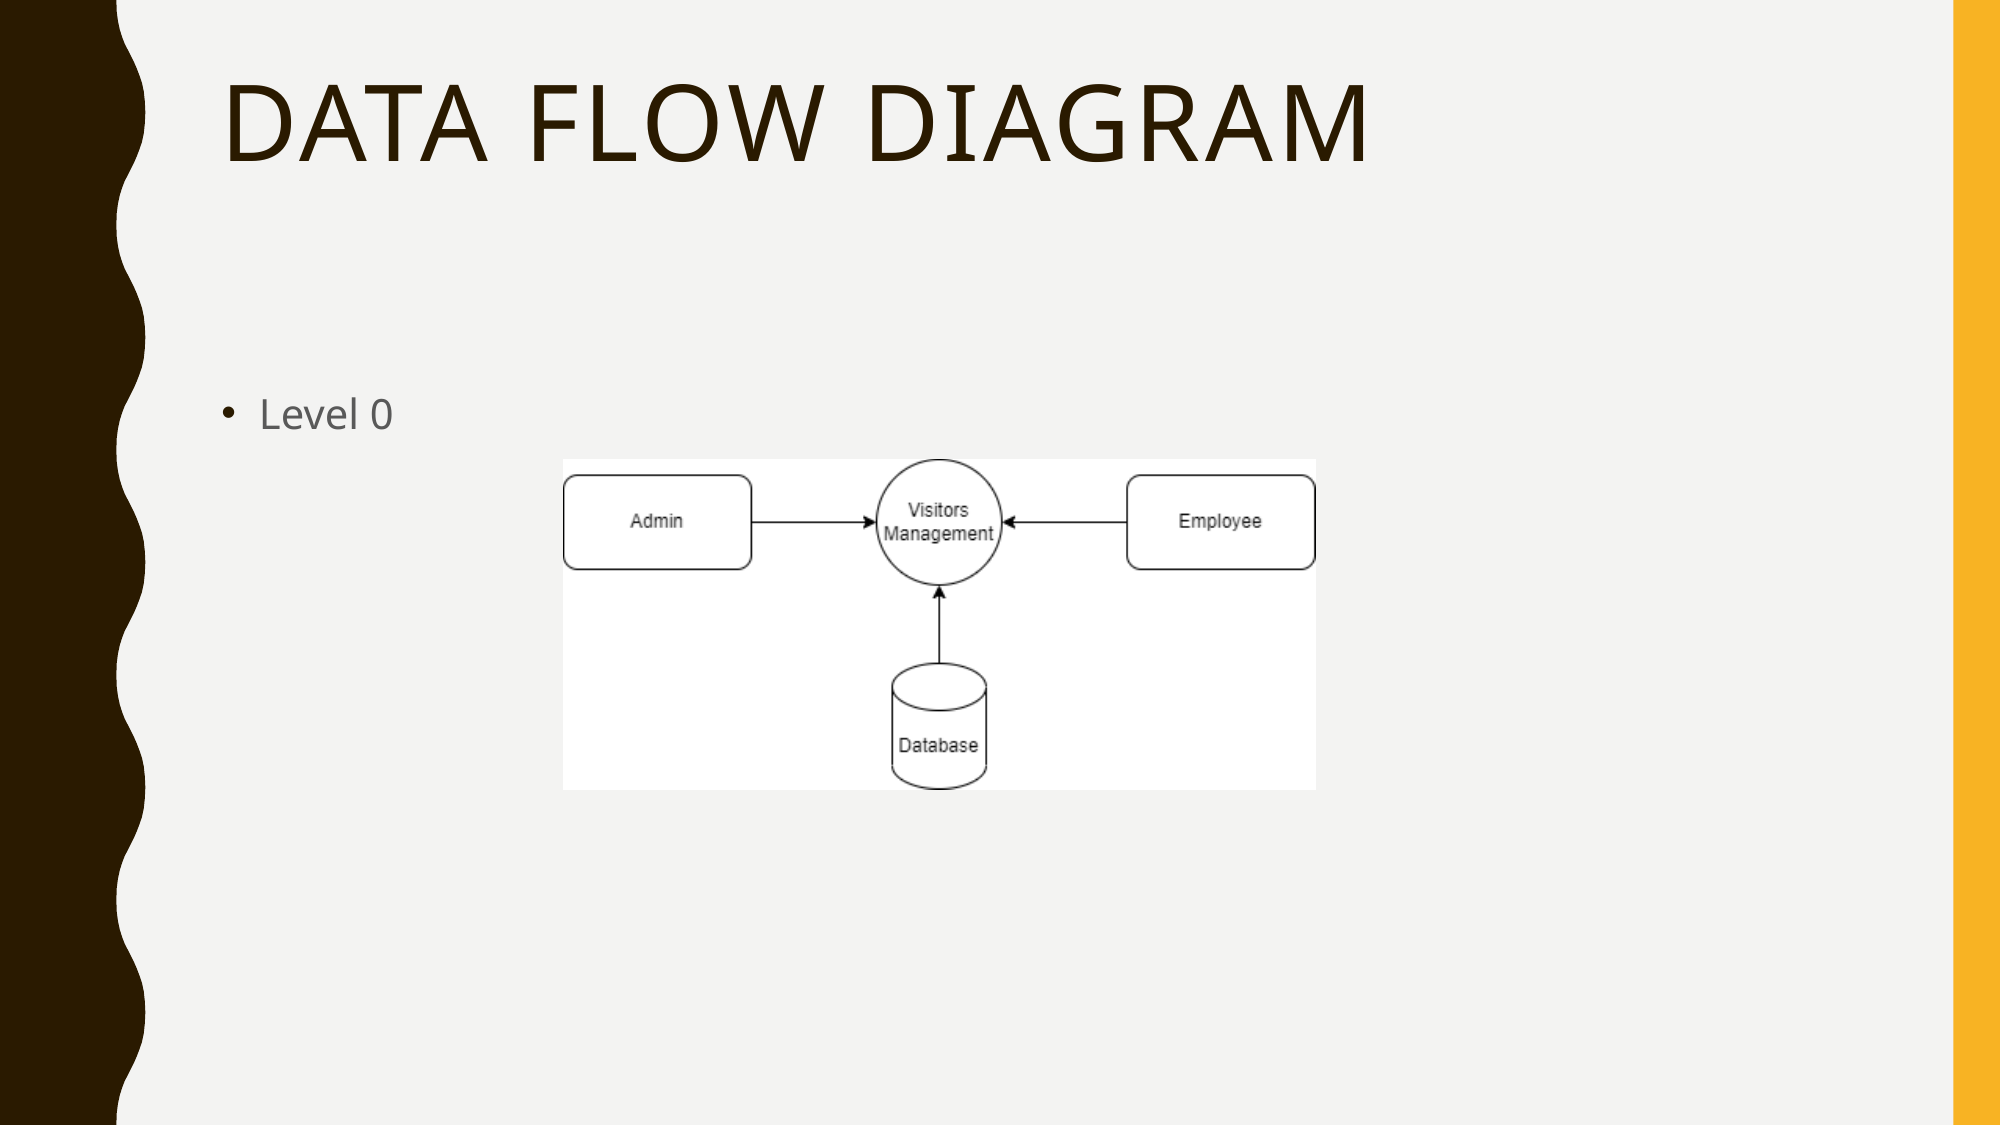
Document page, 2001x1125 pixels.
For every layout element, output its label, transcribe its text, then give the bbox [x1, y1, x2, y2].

title Data Flow Diagram [205, 62, 1875, 308]
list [563, 459, 1316, 790]
list Level 0 [206, 375, 994, 969]
